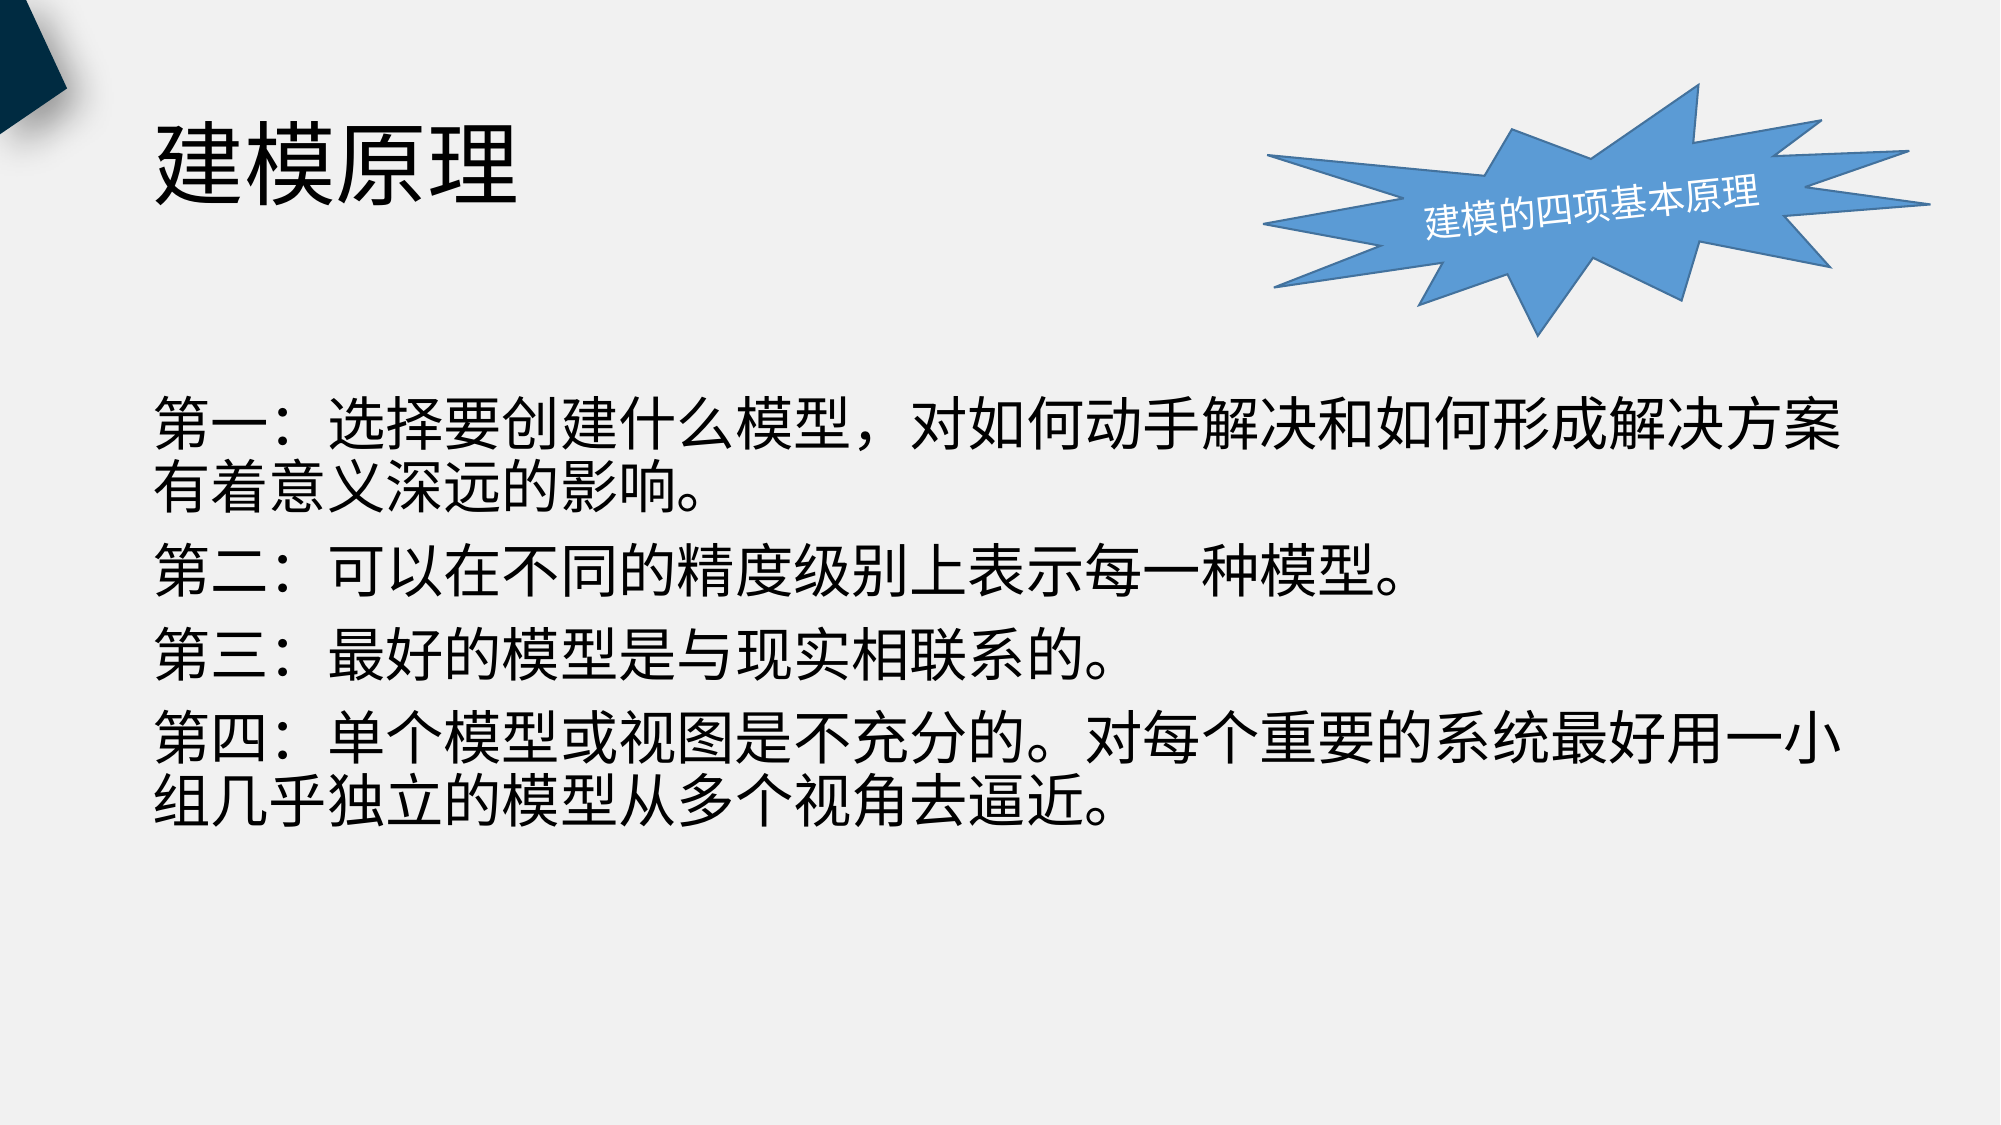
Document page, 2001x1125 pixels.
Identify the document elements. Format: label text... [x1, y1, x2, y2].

text_box 建模的四项基本原理 [1262, 82, 1931, 338]
text_box [0, 0, 68, 135]
list 第一：选择要创建什么模型，对如何动手解决和如何形成解决方案有着意义深远的影响。 第二：可以在不同的精度级别上表示每一种模型。 第三：最好的模型是与现实相联系的。 第四：单个模型或视图是不充分的。对每个重要的系统最好用一小组几乎独立的模型从多个视角去逼近。 [137, 296, 1863, 1011]
title 建模原理 [137, 59, 1863, 278]
